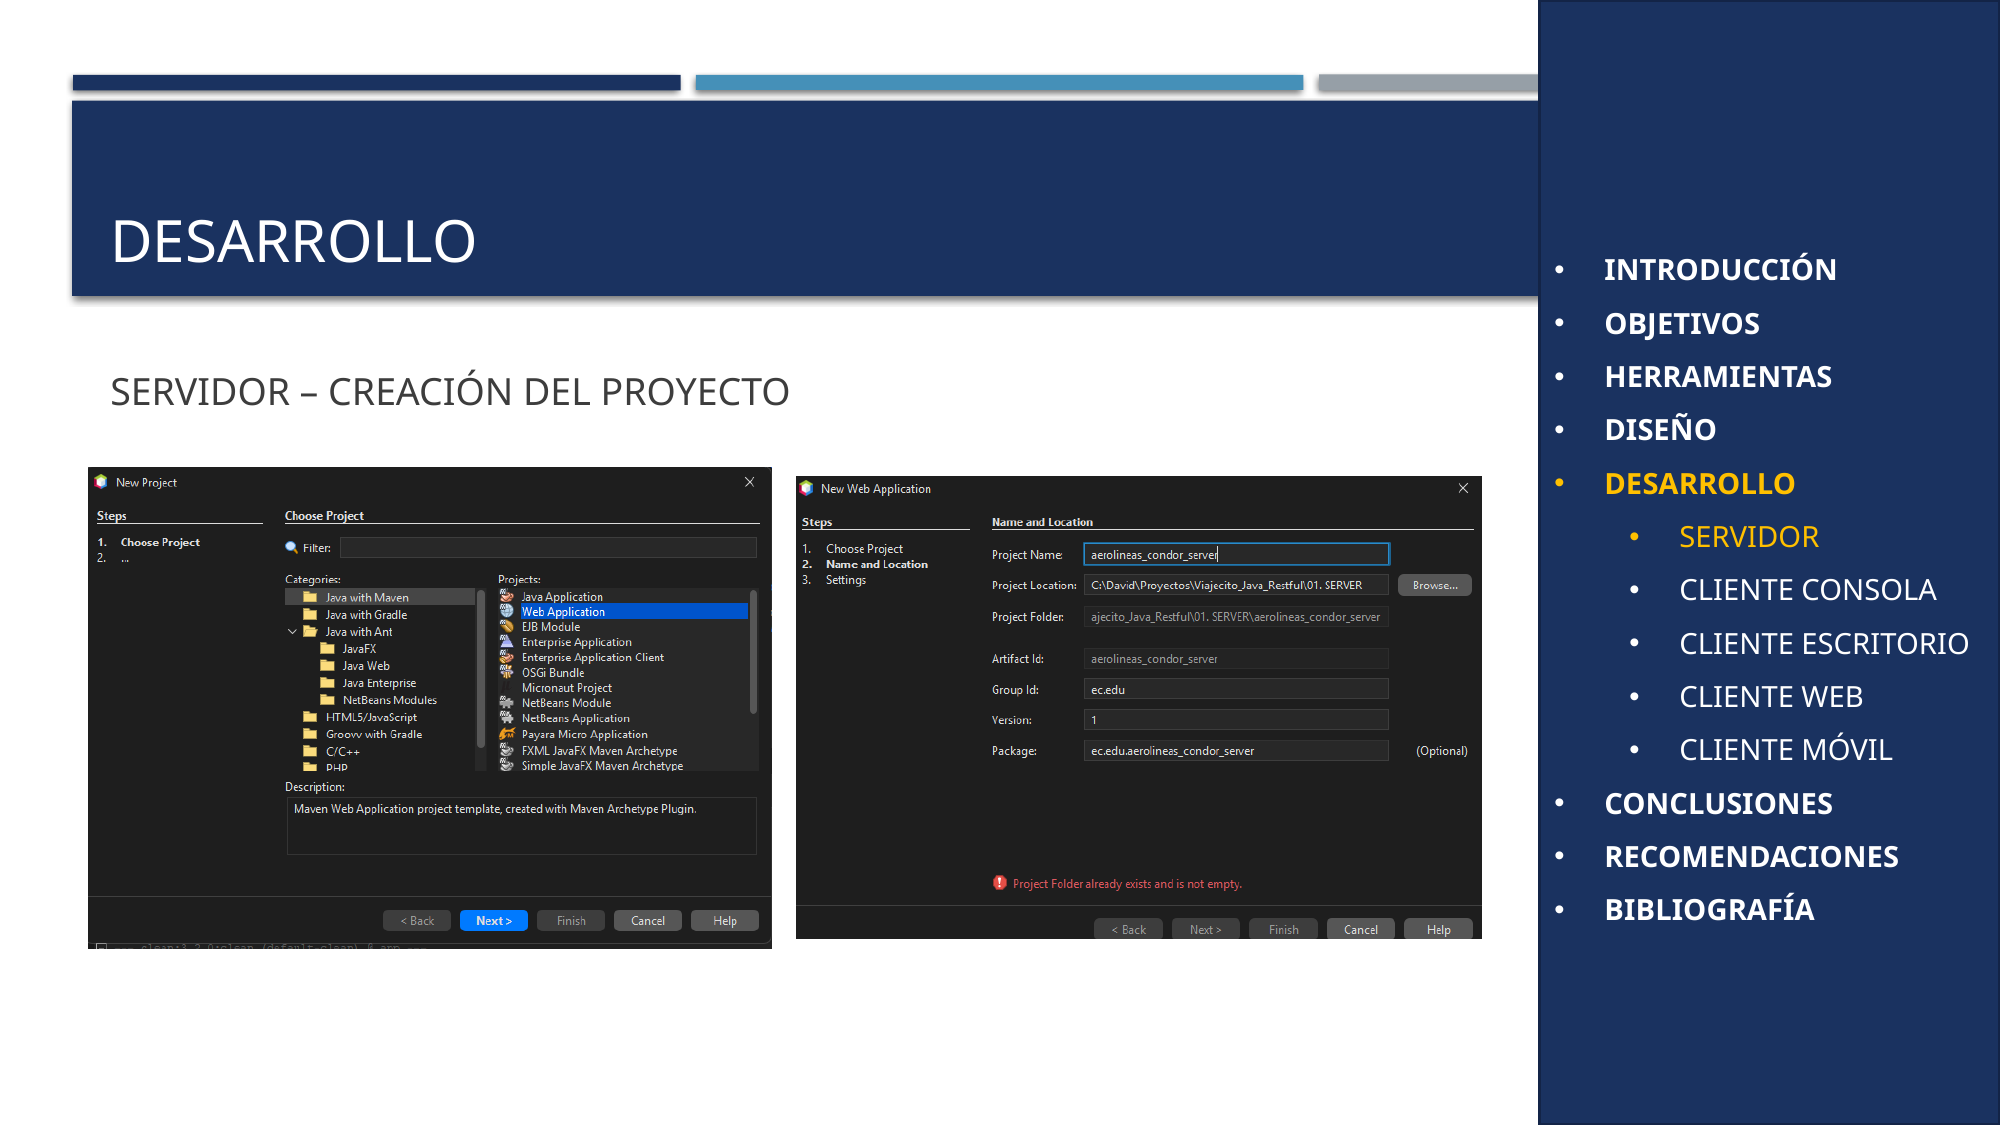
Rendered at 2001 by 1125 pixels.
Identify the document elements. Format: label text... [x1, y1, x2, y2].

text_box INTRODUCCIÓN OBJETIVOS HERRAMIENTAS DISEÑO DESARROLLO SERVIDOR CLIENTE CONSOLA CLIENTE ESCRITORIO CLIENTE WEB CLIENTE MÓVIL CONCLUSIONES RECOMENDACIONES BIBLIOGRAFÍA [1538, 0, 2000, 1125]
picture [87, 466, 773, 949]
list SERVIDOR – CREACIÓN DEL PROYECTO [95, 357, 1305, 1058]
picture [796, 475, 1483, 940]
title DESARROLLO [95, 115, 1538, 282]
